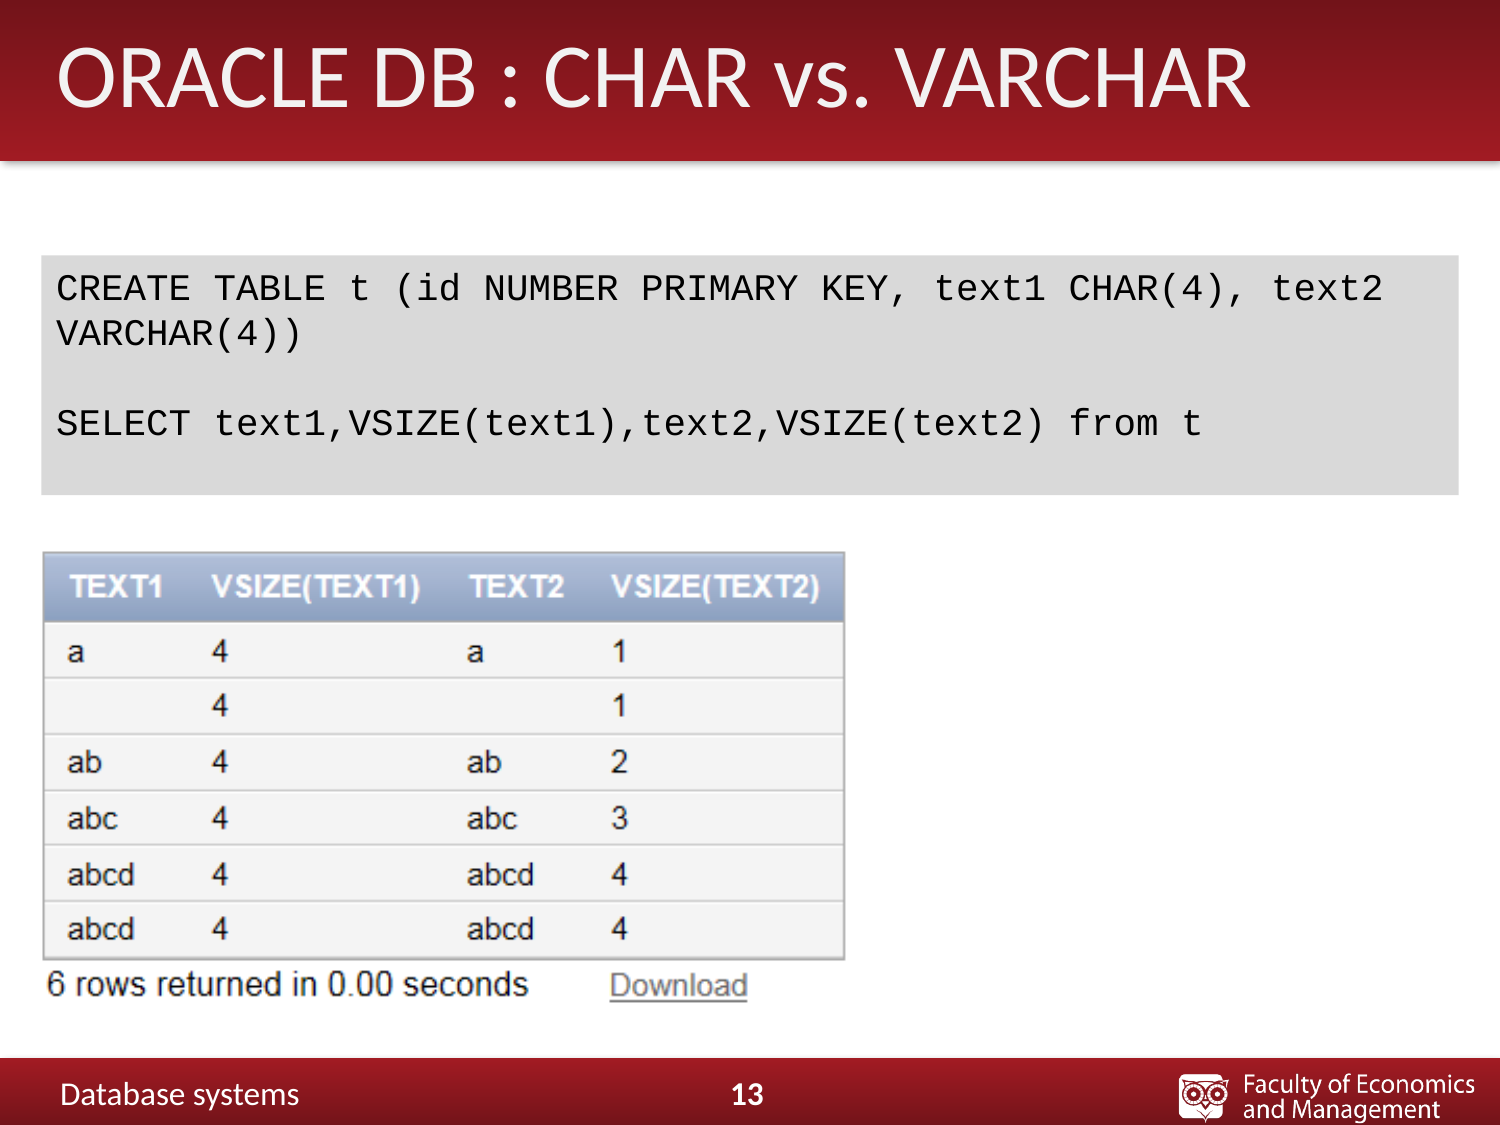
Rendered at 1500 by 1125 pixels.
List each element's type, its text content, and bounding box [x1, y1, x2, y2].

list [41, 550, 852, 1010]
text_box [0, 0, 1500, 163]
text_box CREATE TABLE t (id NUMBER PRIMARY KEY, text1 CHAR(4), text2 VARCHAR(4)) SELECT text1,VSIZE(text1),text2,VSIZE(text2) from t [41, 255, 1459, 496]
title ORACLE DB : CHAR vs. VARCHAR [41, 0, 1459, 142]
text_box [0, 1056, 1500, 1125]
footer Database systems [0, 1058, 361, 1125]
slide_number 13 [655, 1058, 839, 1125]
picture [1174, 1069, 1478, 1125]
